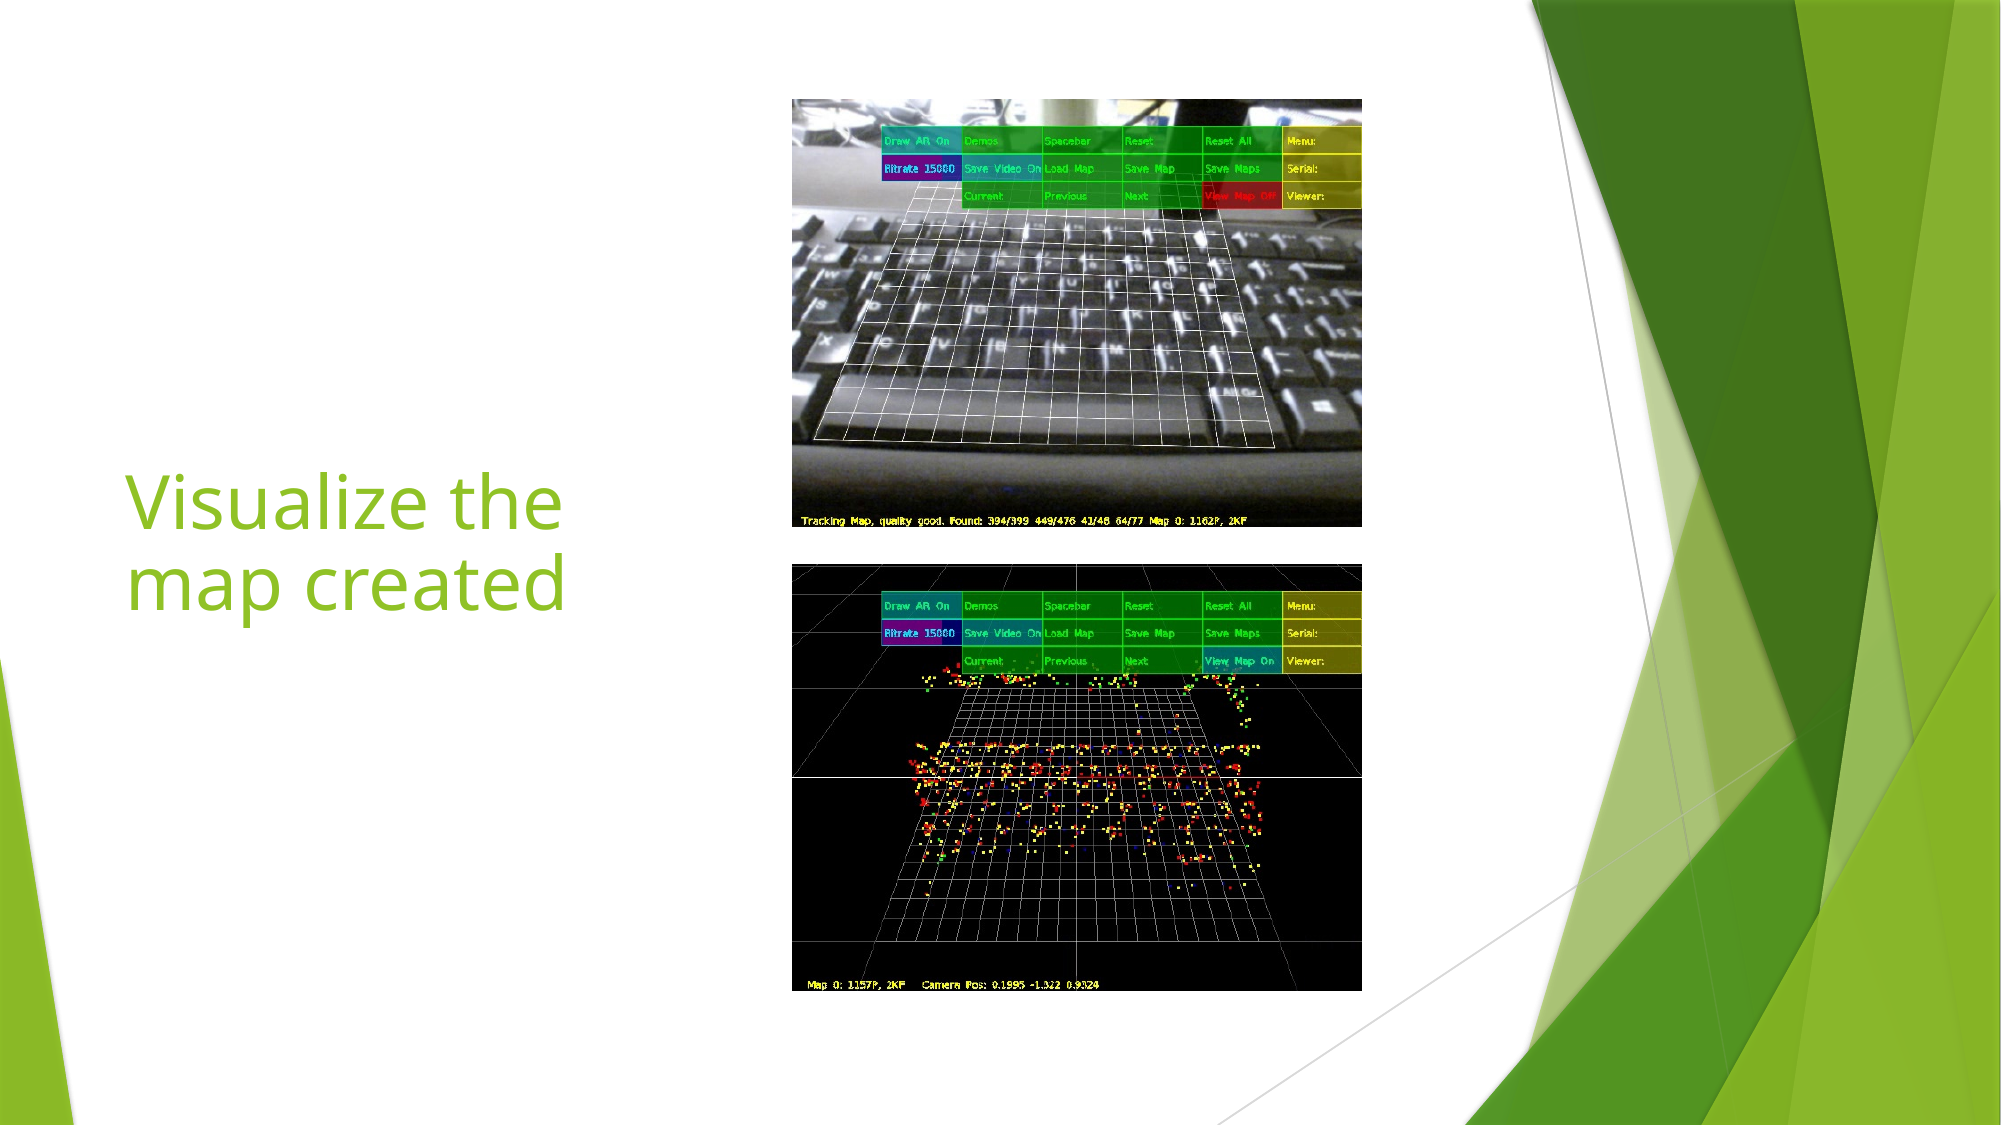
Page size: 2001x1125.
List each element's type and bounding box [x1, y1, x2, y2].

list [791, 563, 1362, 992]
text_box [0, 0, 2000, 1125]
picture [791, 99, 1362, 528]
